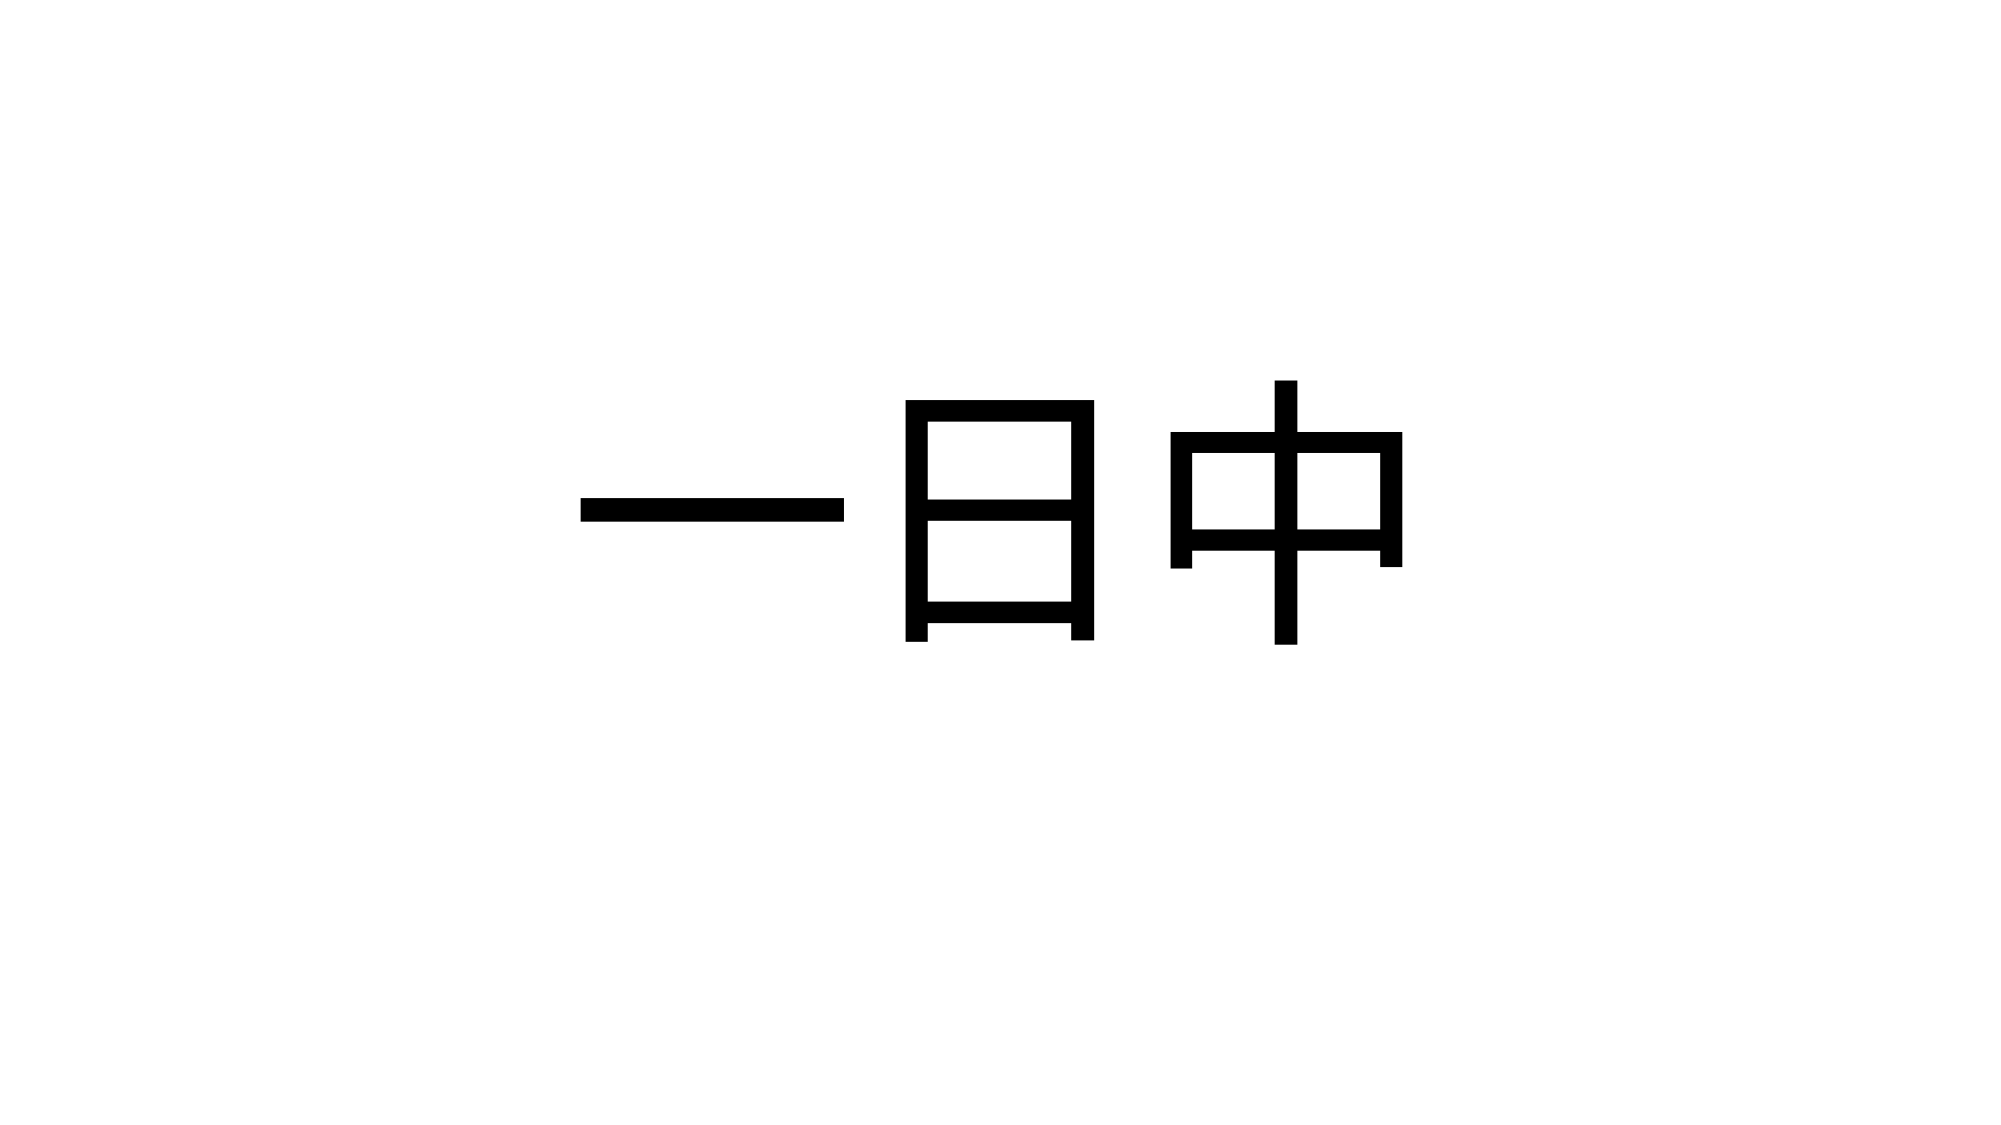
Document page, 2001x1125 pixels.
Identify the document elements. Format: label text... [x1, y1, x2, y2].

title 一日中 [137, 59, 1863, 999]
